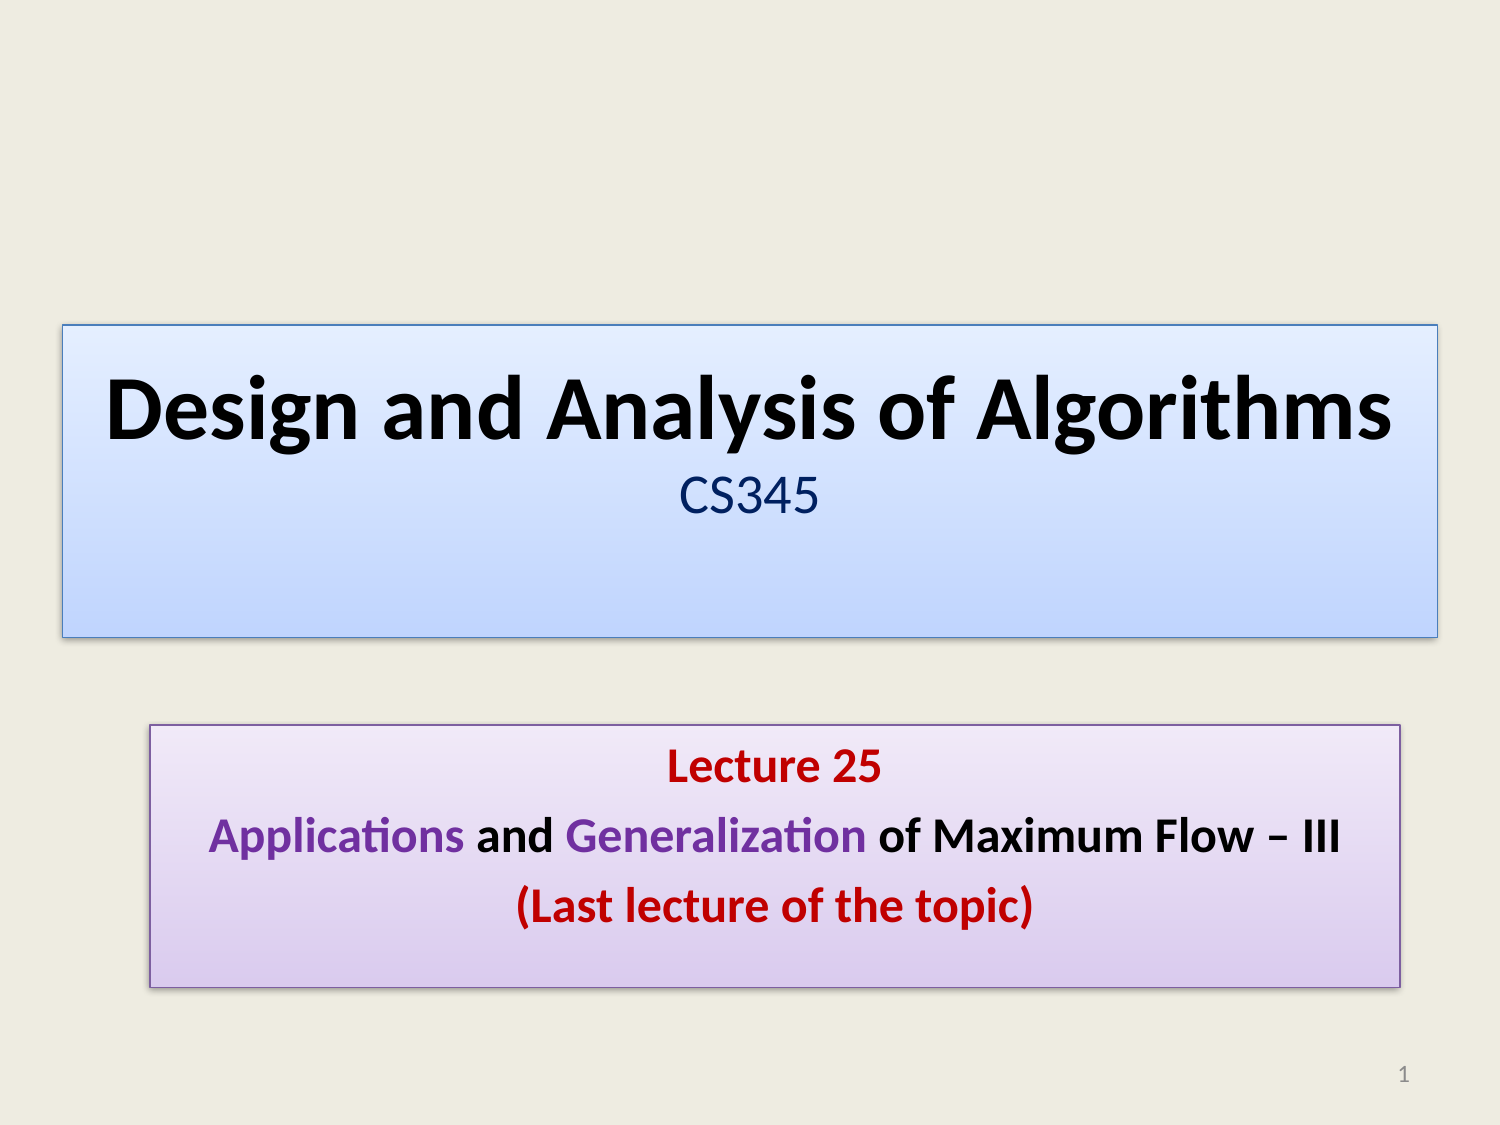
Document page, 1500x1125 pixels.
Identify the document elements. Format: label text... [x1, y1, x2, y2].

slide_number 1 [1074, 1042, 1425, 1103]
subtitle Lecture 25 Applications and Generalization of Maximum Flow – III (Last lecture of the topic) [149, 724, 1401, 988]
title Design and Analysis of Algorithms CS345 [62, 324, 1438, 638]
